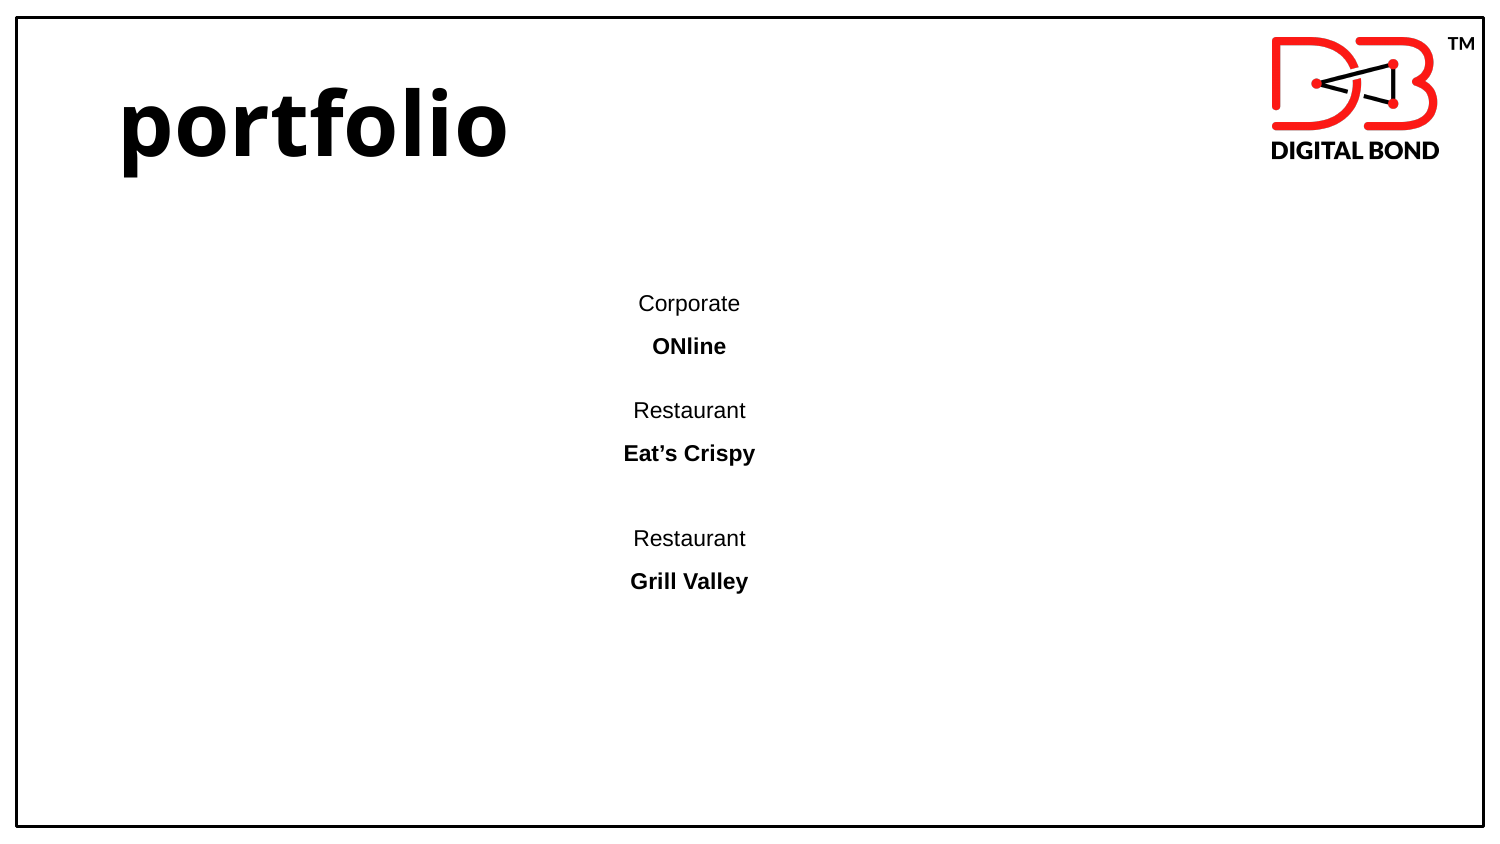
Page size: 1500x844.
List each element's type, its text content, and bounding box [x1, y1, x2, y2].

text_box Grill Valley [615, 558, 764, 601]
title portfolio [102, 51, 1229, 168]
text_box ONline [637, 324, 742, 367]
text_box Restaurant [618, 515, 761, 559]
text_box Eat’s Crispy [608, 430, 771, 473]
picture [1265, 26, 1481, 167]
text_box Corporate [623, 281, 756, 324]
text_box Restaurant [618, 387, 761, 430]
